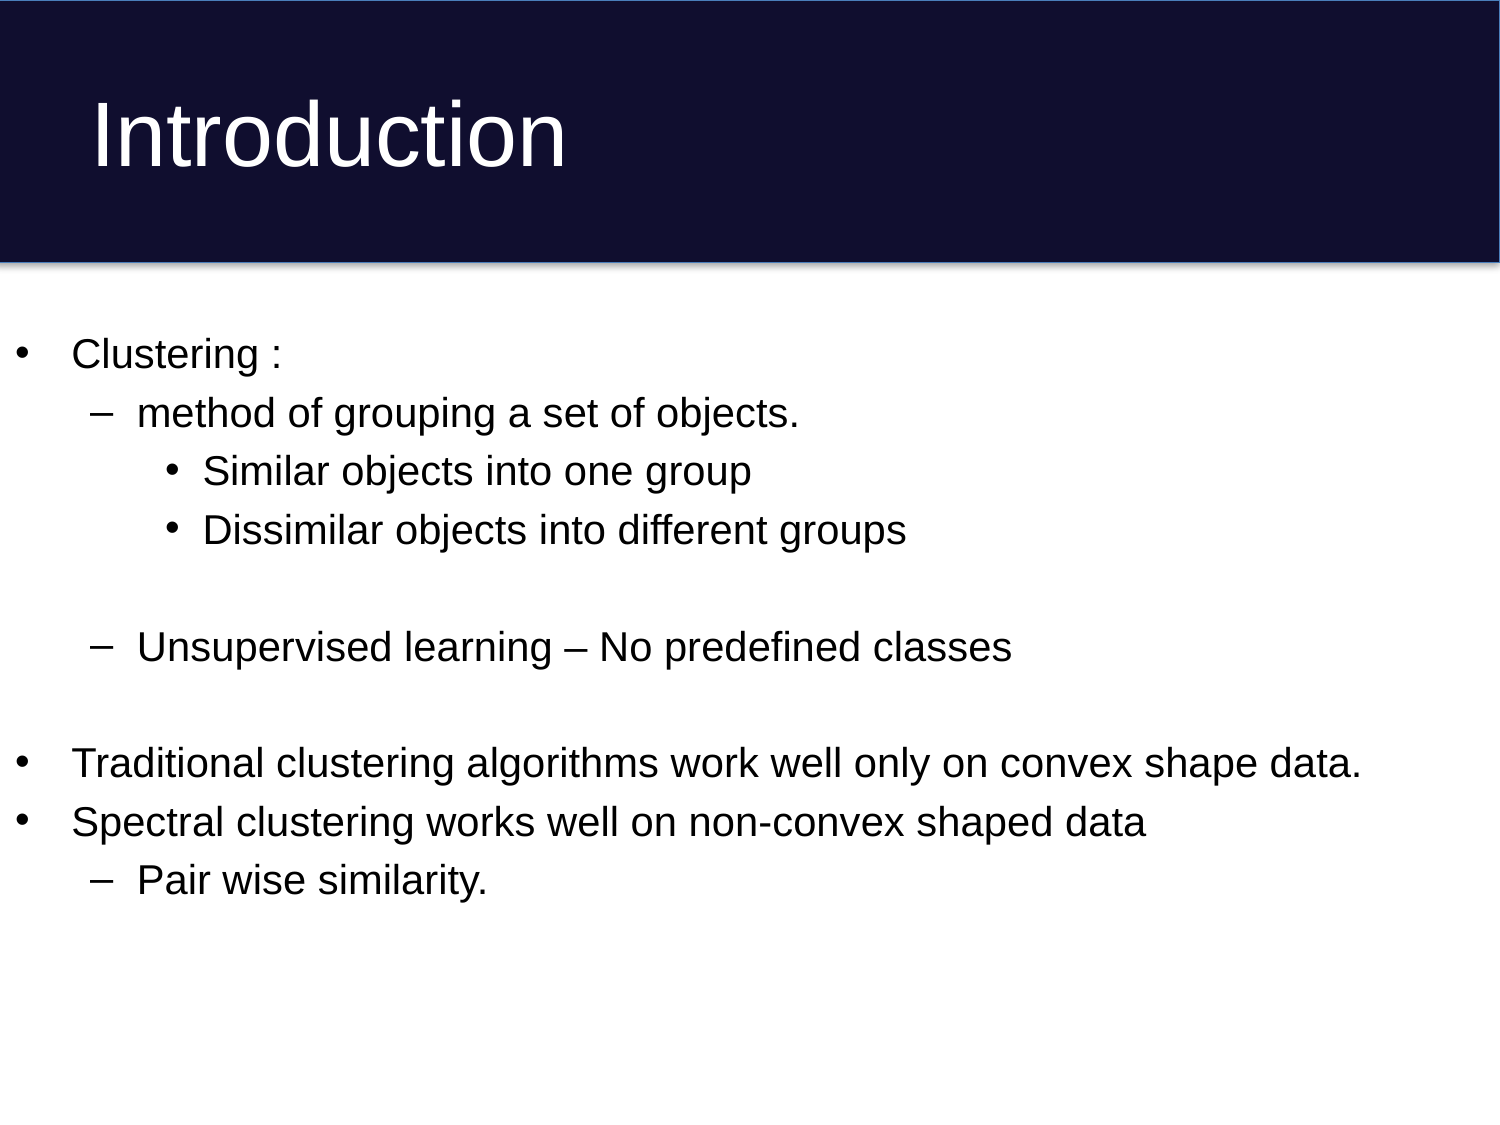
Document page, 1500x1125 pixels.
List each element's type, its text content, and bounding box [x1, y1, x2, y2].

title Introduction [75, 35, 1425, 224]
list Clustering : method of grouping a set of objects. Similar objects into one group Dissimilar objects into different groups Unsupervised learning – No predefined classes Traditional clustering algorithms work well only on convex shape data. Spectral clustering works well on non-convex shaped data Pair wise similarity. [0, 261, 1500, 1125]
